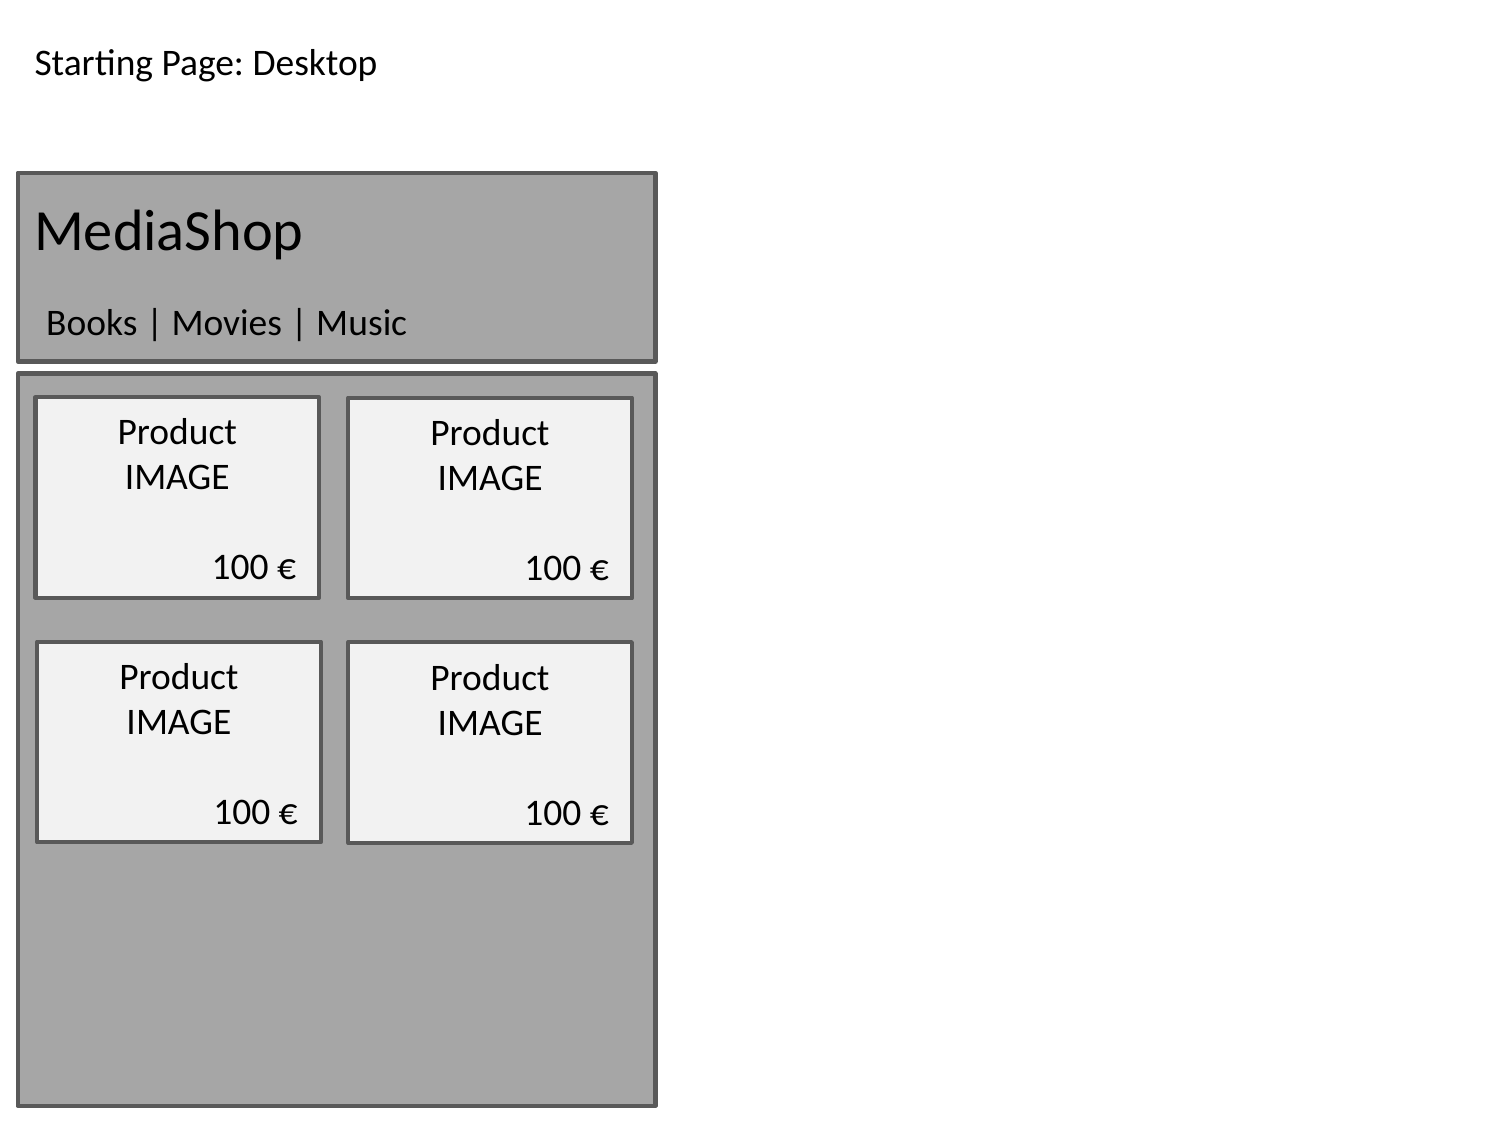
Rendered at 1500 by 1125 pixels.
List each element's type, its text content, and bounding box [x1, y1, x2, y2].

text_box Books | Movies | Music [31, 290, 431, 351]
text_box Product IMAGE 100 € [33, 395, 321, 600]
text_box Product IMAGE 100 € [346, 640, 634, 845]
text_box MediaShop [19, 184, 319, 270]
text_box [16, 171, 658, 364]
text_box Product IMAGE 100 € [346, 396, 634, 600]
text_box Product IMAGE 100 € [35, 640, 323, 844]
text_box Starting Page: Desktop [19, 30, 393, 91]
text_box [16, 371, 658, 1108]
